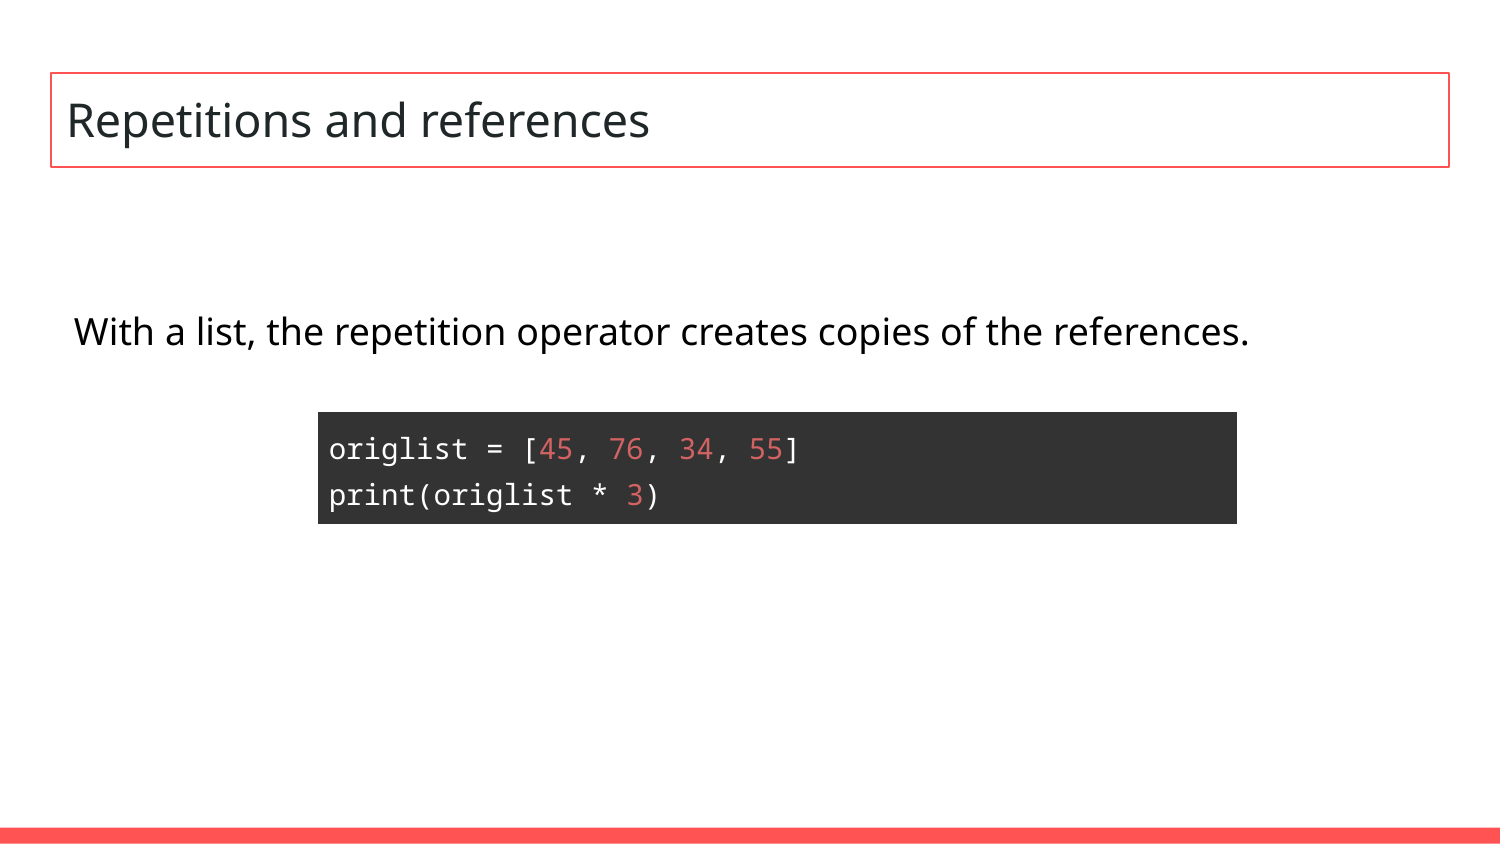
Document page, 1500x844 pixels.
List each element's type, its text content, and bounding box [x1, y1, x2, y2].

table_header origlist = [45, 76, 34, 55] print(origlist * 3) [318, 412, 1237, 524]
text_box With a list, the repetition operator creates copies of the references. [58, 293, 1442, 369]
title Repetitions and references [50, 72, 1450, 168]
